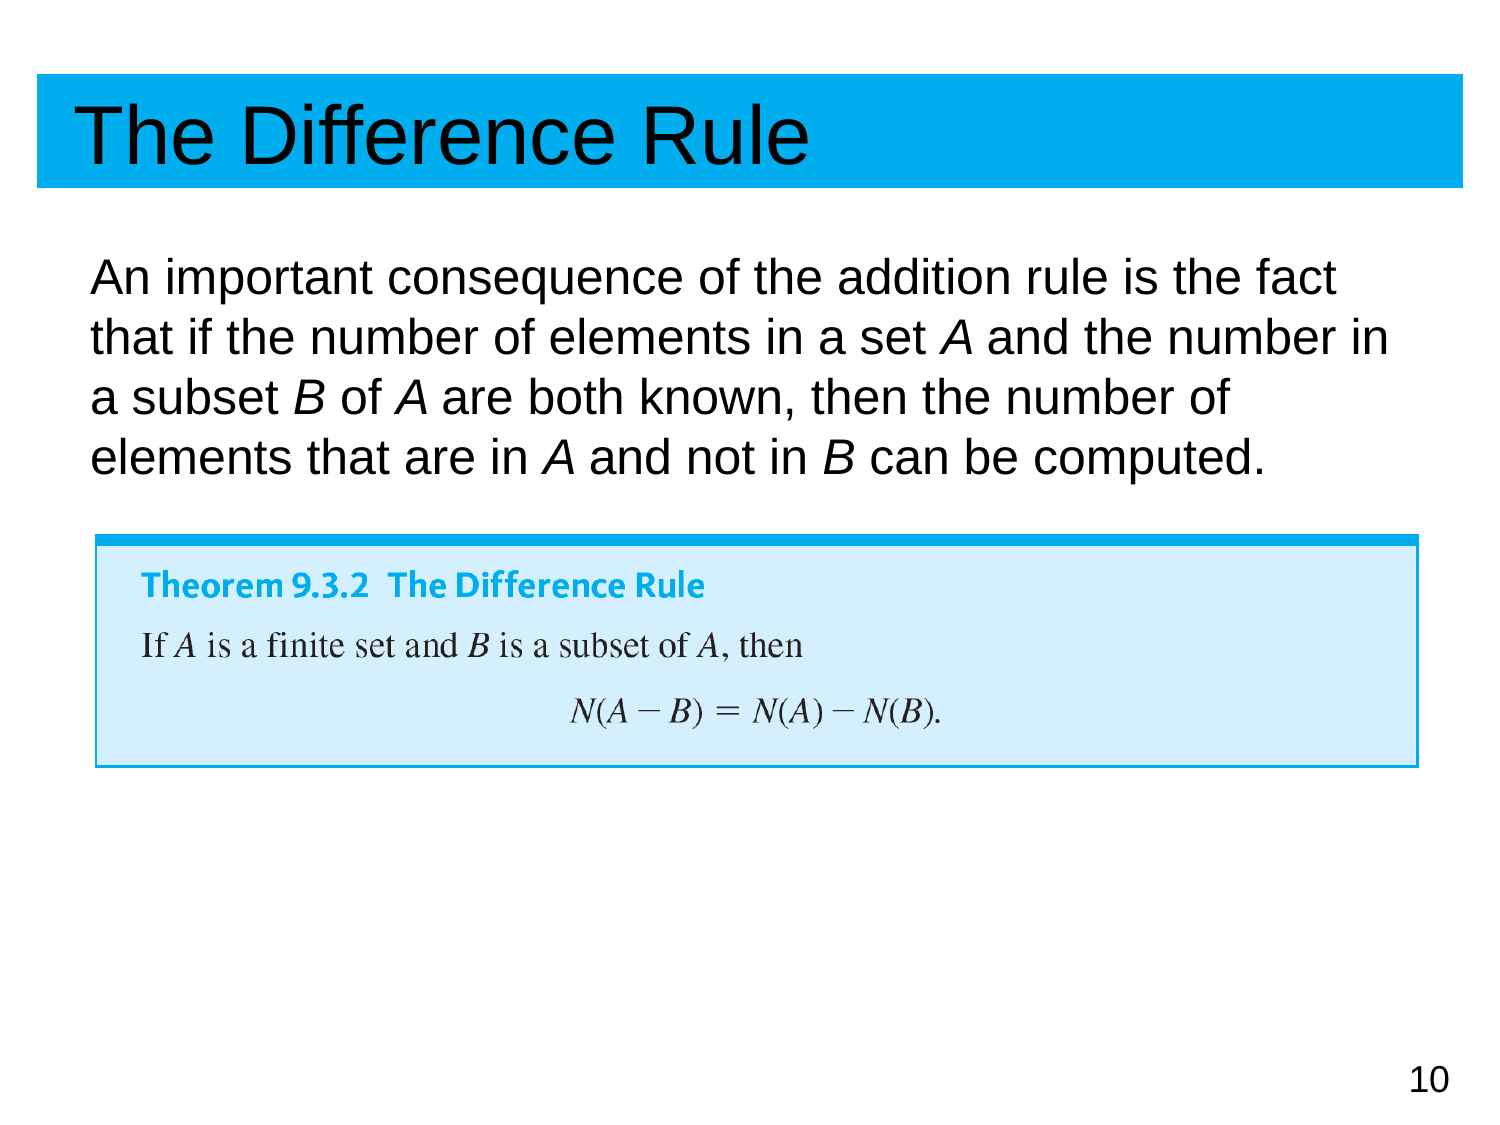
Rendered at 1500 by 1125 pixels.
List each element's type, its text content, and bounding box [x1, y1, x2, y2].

picture [87, 527, 1426, 776]
list An important consequence of the addition rule is the fact that if the number of elements in a set A and the number in a subset B of A are both known, then the number of elements that are in A and not in B can be computed. [75, 237, 1425, 488]
title The Difference Rule [58, 37, 1408, 225]
